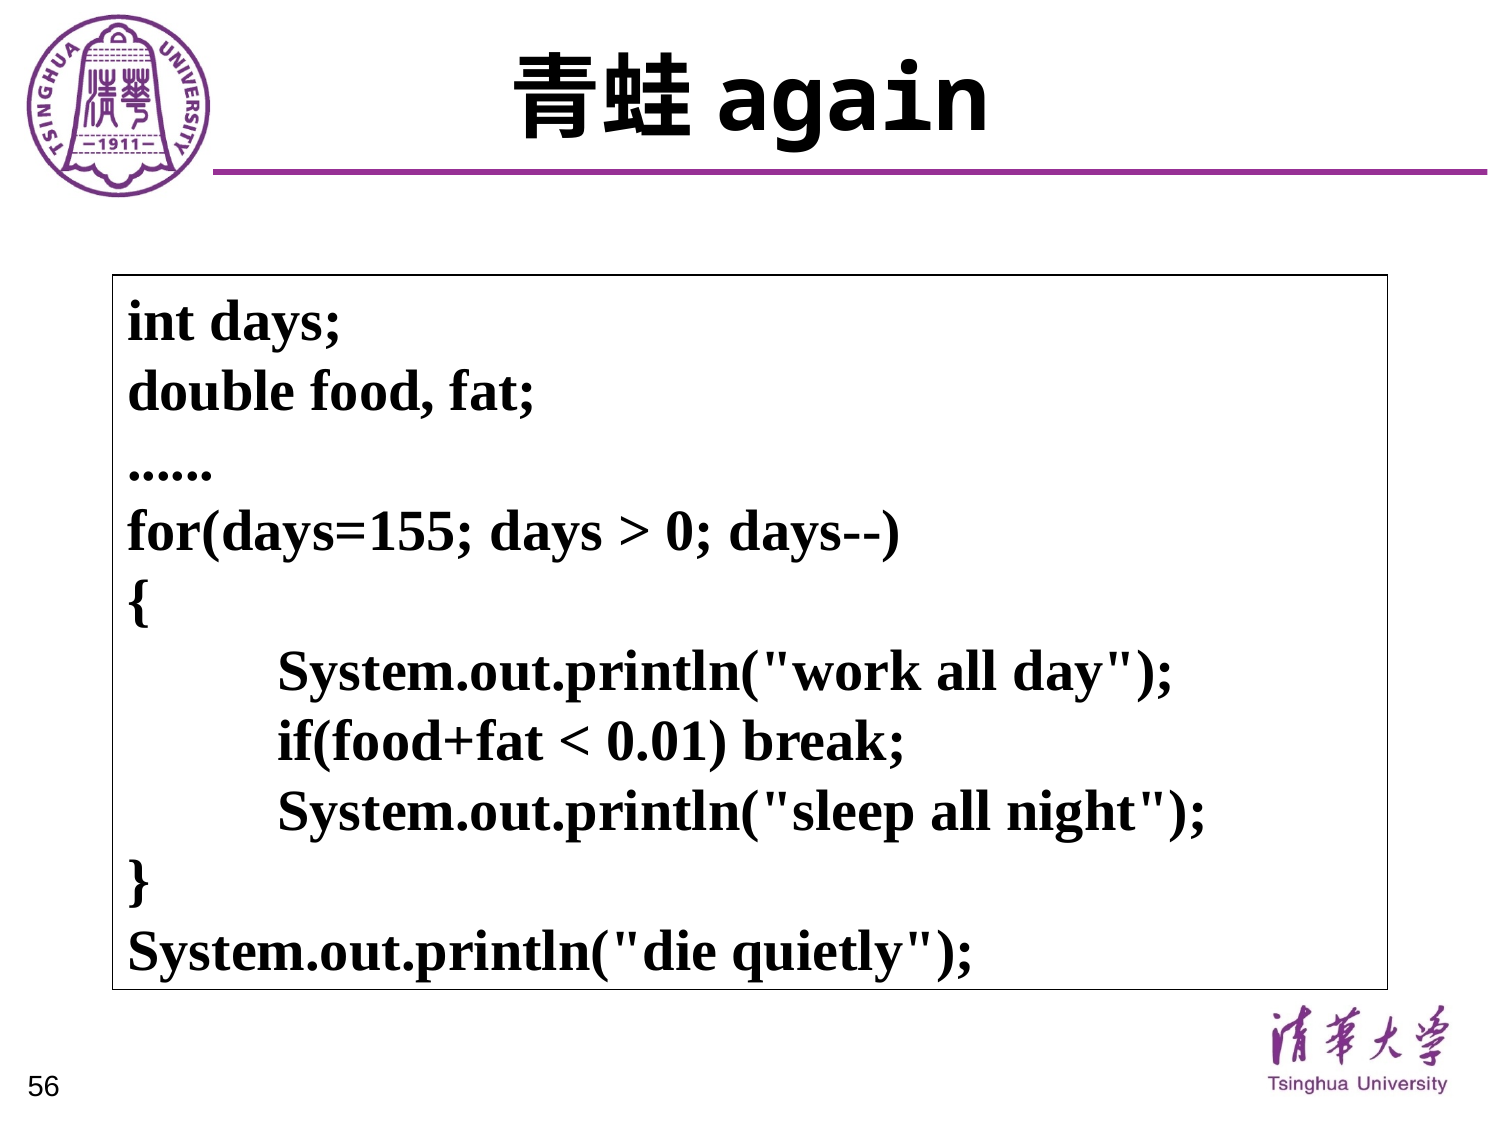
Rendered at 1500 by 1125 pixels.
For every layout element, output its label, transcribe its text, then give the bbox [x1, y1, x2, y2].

picture [24, 12, 213, 37]
picture [1262, 999, 1454, 1101]
footer 56 [12, 1059, 176, 1125]
title 青蛙again [24, 37, 1476, 151]
text_box int days; double food, fat; ...... for(days=155; days > 0; days--) { System.out.println("work all day"); if(food+fat < 0.01) break; System.out.println("sleep all night"); } System.out.println("die quietly"); [112, 274, 1388, 990]
picture [24, 151, 213, 200]
